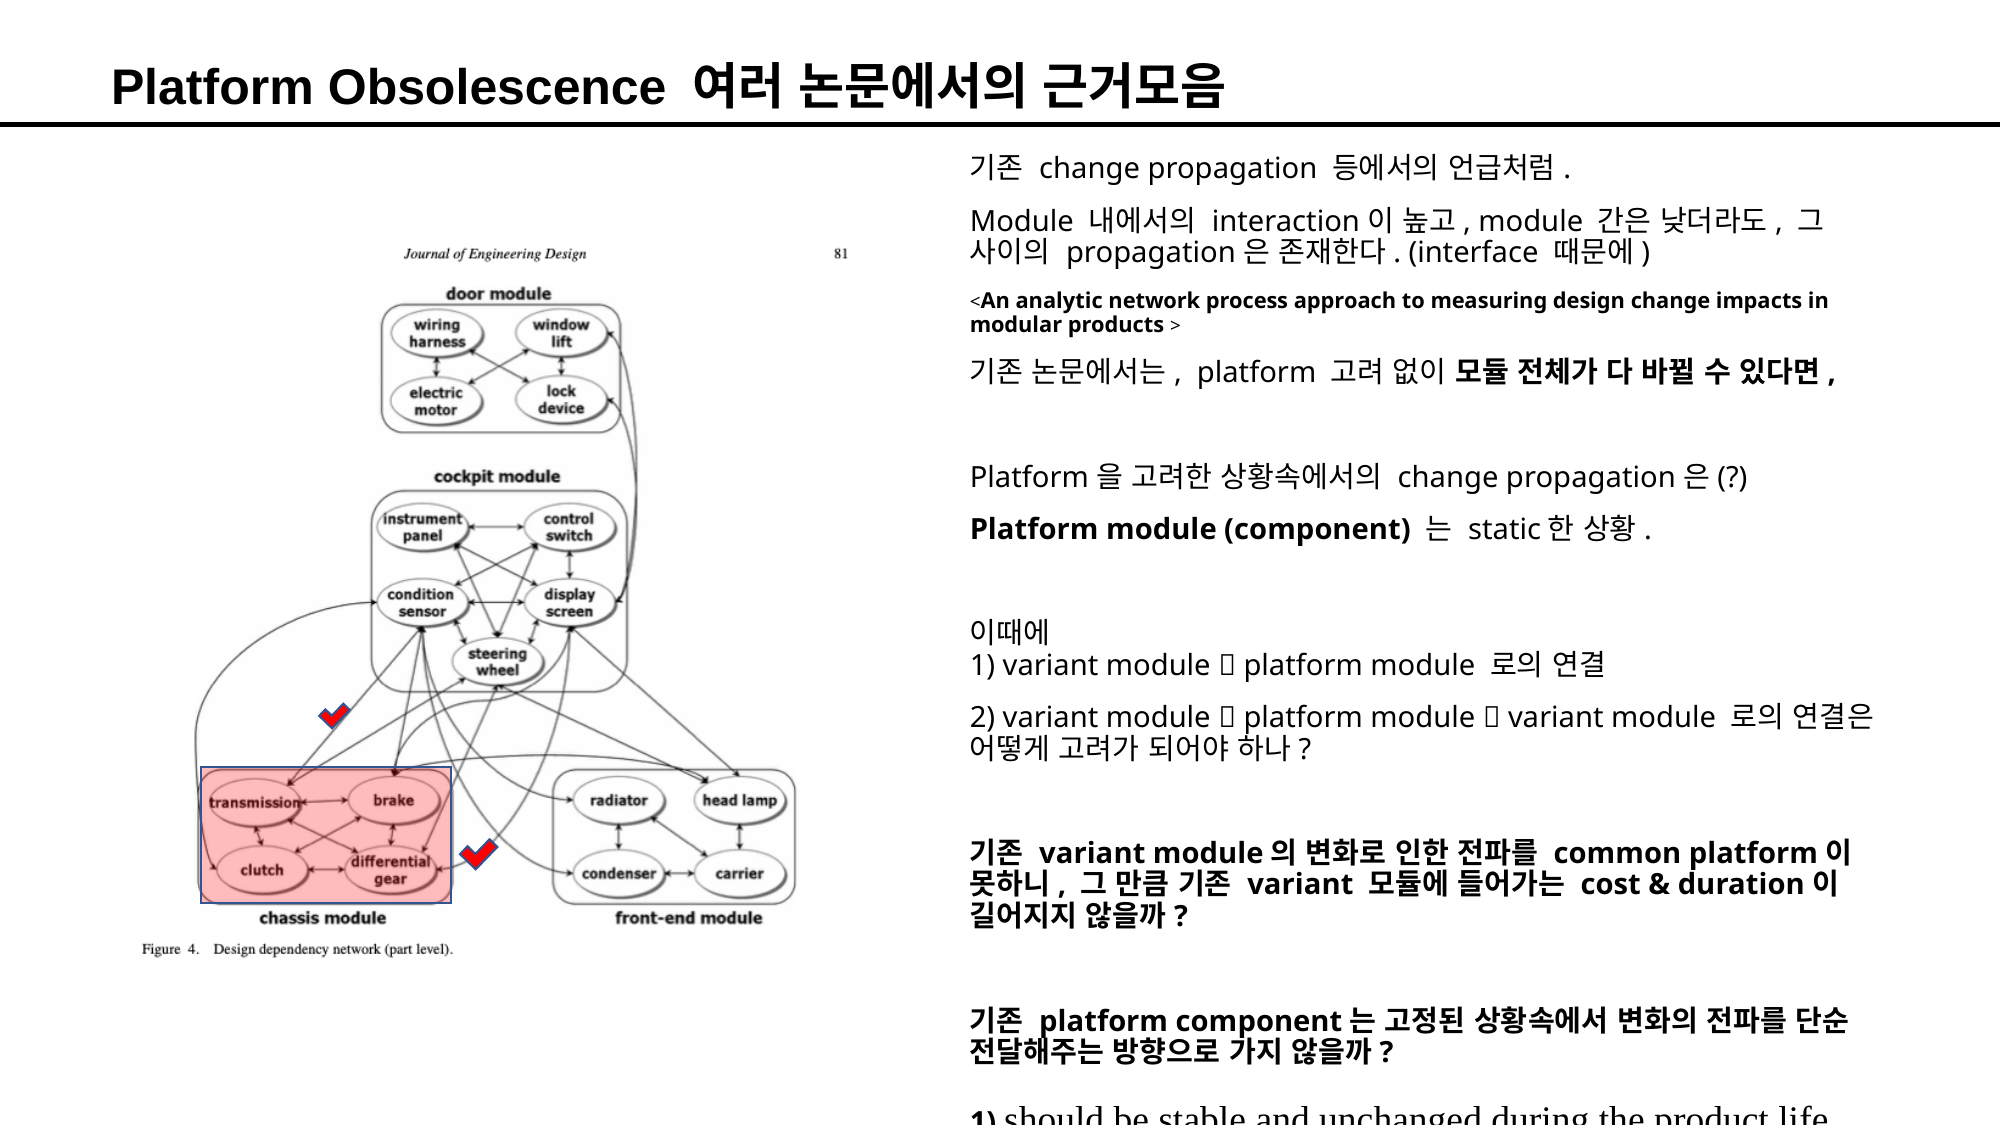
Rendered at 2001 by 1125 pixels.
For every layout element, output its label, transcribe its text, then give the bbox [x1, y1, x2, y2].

text_box Platform Obsolescence 여러 논문에서의 근거모음 [95, 34, 1304, 103]
list 기존 change propagation 등에서의 언급처럼. Module 내에서의 interaction이 높고, module 간은 낮더라도, 그 사이의 propagation은 존재한다. (interface 때문에) <An analytic network process approach to measuring design change impacts in modular products > 기존 논문에서는, platform 고려 없이 모듈 전체가 다 바뀔 수 있다면, Platform을 고려한 상황속에서의 change propagation은(?) Platform module (component) 는 static한 상황. 이때에 1) variant module  platform module 로의 연결 2) variant module  platform module  variant module 로의 연결은 어떻게 고려가 되어야 하나? 기존 variant module의 변화로 인한 전파를 common platform이 못하니, 그 만큼 기존 variant 모듈에 들어가는 cost & duration이 길어지지 않을까? 기존 platform component는 고정된 상황속에서 변화의 전파를 단순 전달해주는 방향으로 가지 않을까? 1) should be stable and unchanged during the product life cycle 2) common elements are not going to be changed as this effects all product family members and is very costly and time-consuming <An Approach for Cycle-Robust Platform Design > [954, 146, 1911, 1090]
picture [95, 222, 850, 971]
